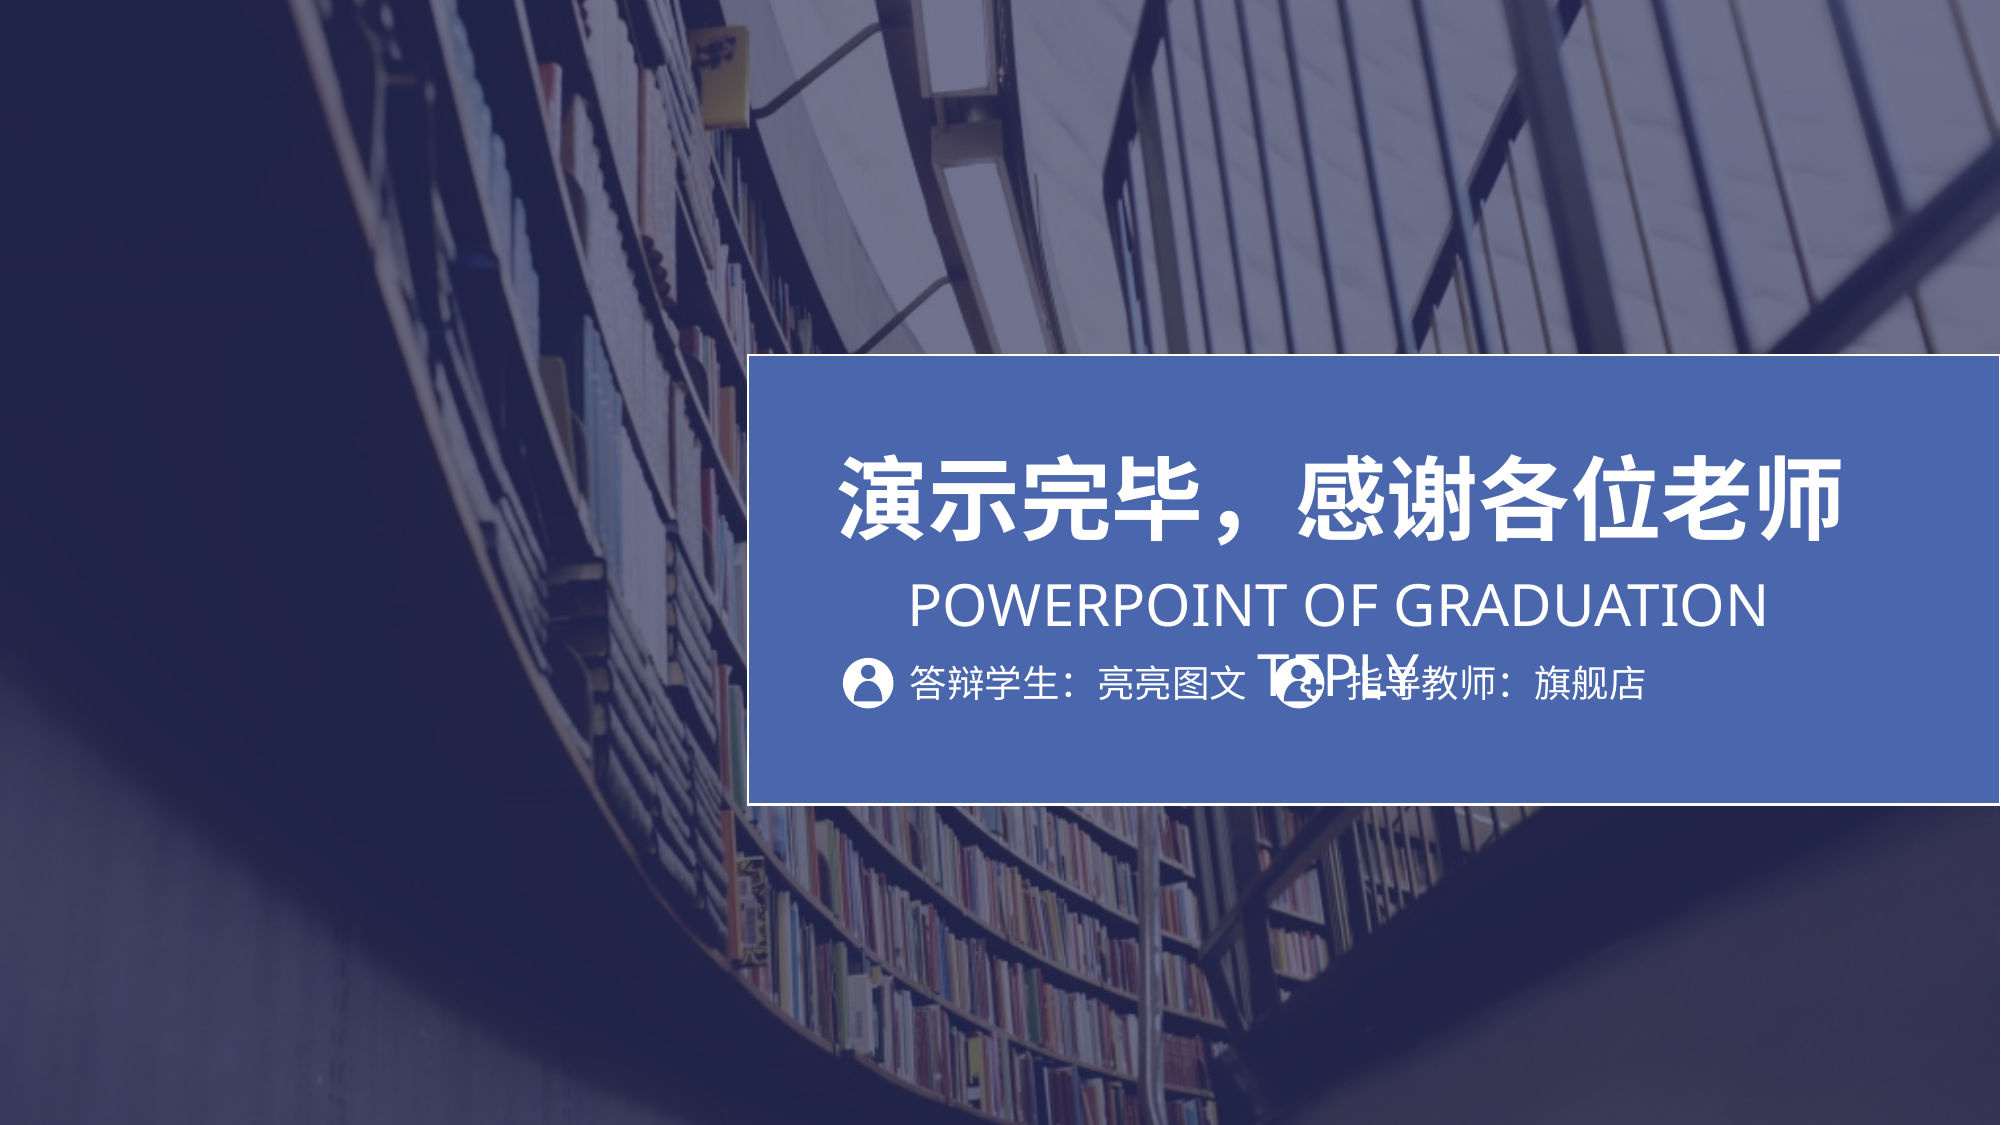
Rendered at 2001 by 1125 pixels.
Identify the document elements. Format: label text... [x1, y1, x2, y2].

text_box [861, 664, 876, 679]
text_box [1291, 664, 1306, 679]
text_box 演示完毕，感谢各位老师 [821, 434, 1889, 560]
text_box POWERPOINT OF GRADUATION TEPLY [810, 560, 1867, 716]
text_box [1304, 678, 1323, 696]
text_box [1272, 656, 1326, 710]
text_box [1283, 680, 1313, 702]
text_box [747, 354, 2000, 806]
text_box 答辩学生：亮亮图文 [895, 652, 1263, 713]
text_box 指导教师：旗舰店 [1331, 652, 1662, 713]
text_box [853, 680, 883, 702]
text_box [841, 656, 895, 710]
